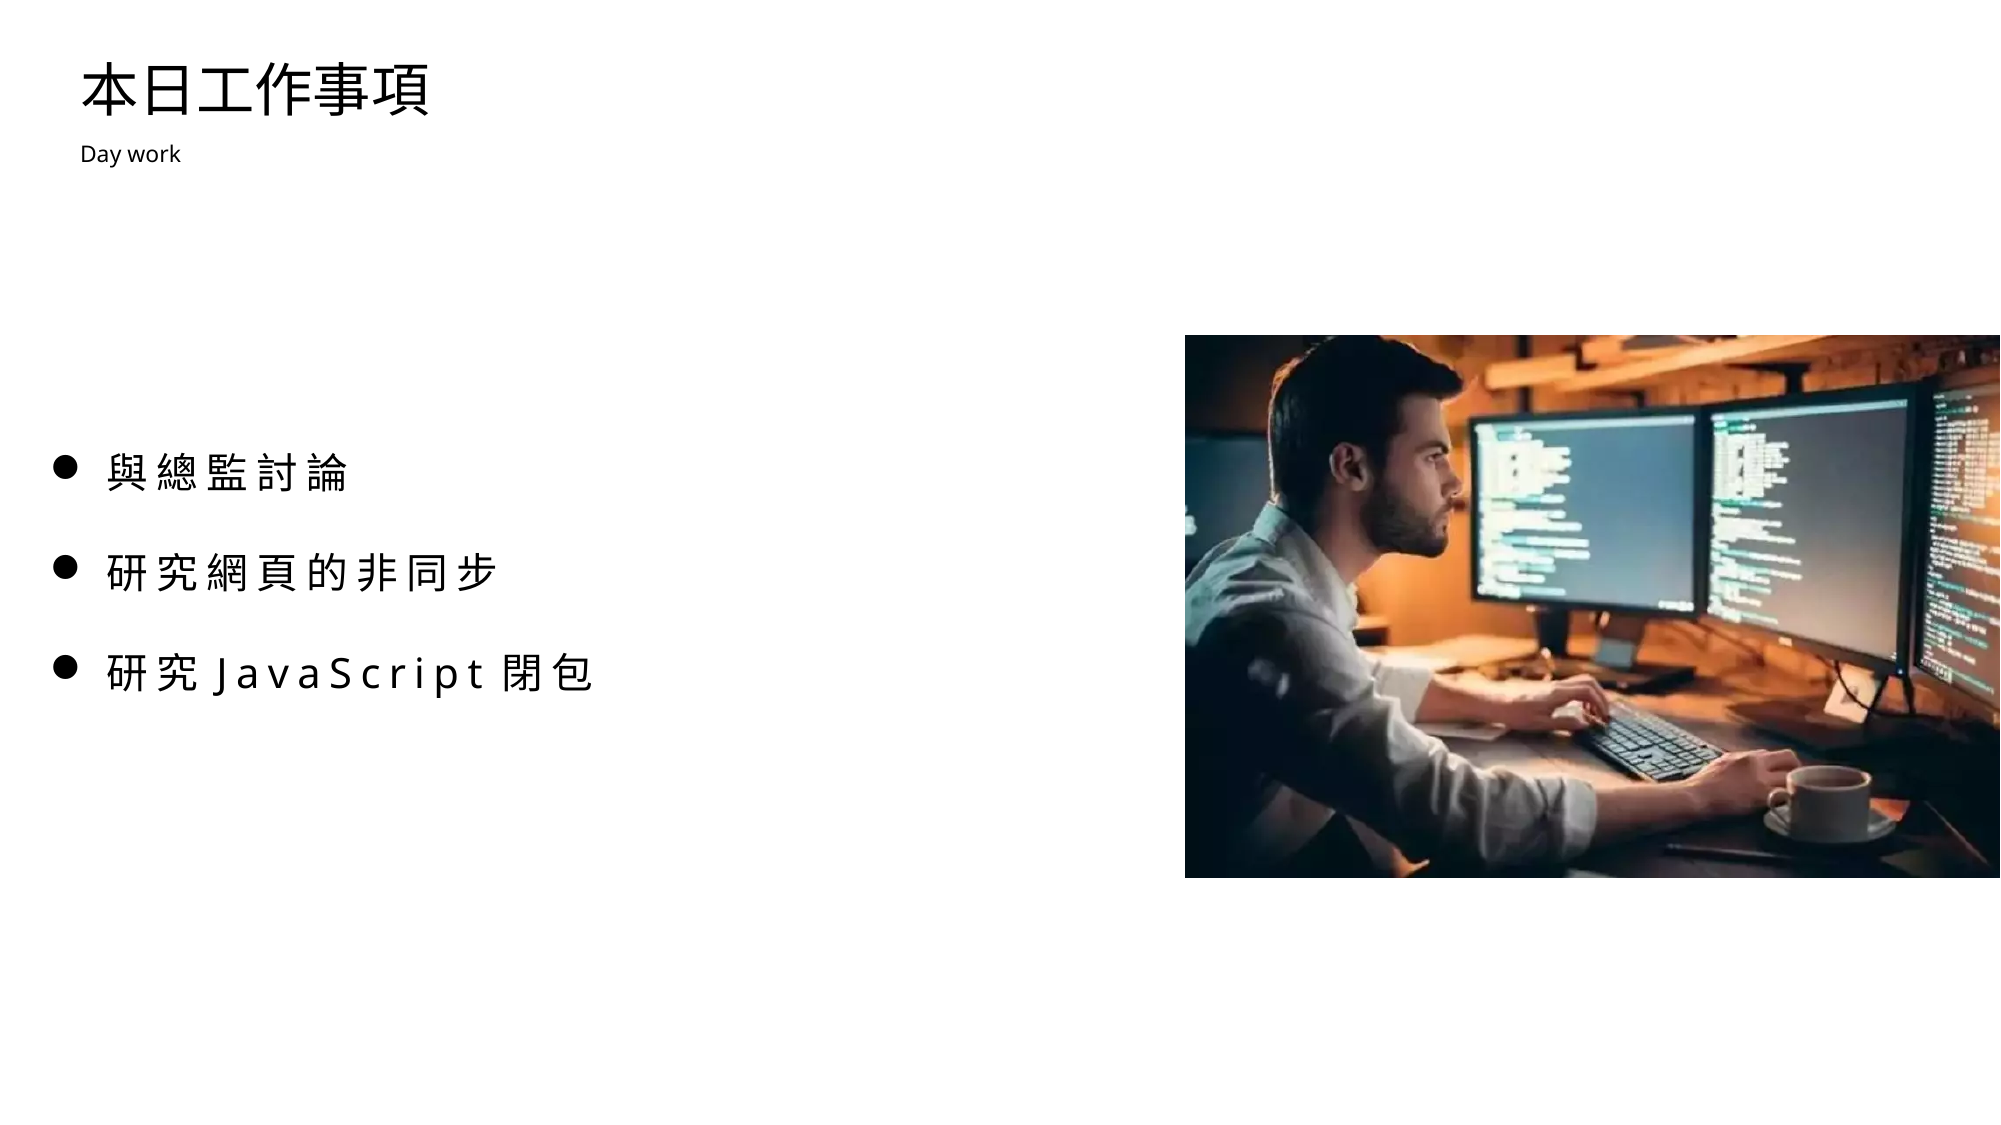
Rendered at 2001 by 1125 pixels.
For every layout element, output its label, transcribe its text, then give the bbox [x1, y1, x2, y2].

picture [1185, 335, 2000, 878]
text_box 與總監討論 研究網頁的非同步 研究JavaScript閉包 [35, 439, 1098, 705]
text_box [65, 45, 620, 175]
